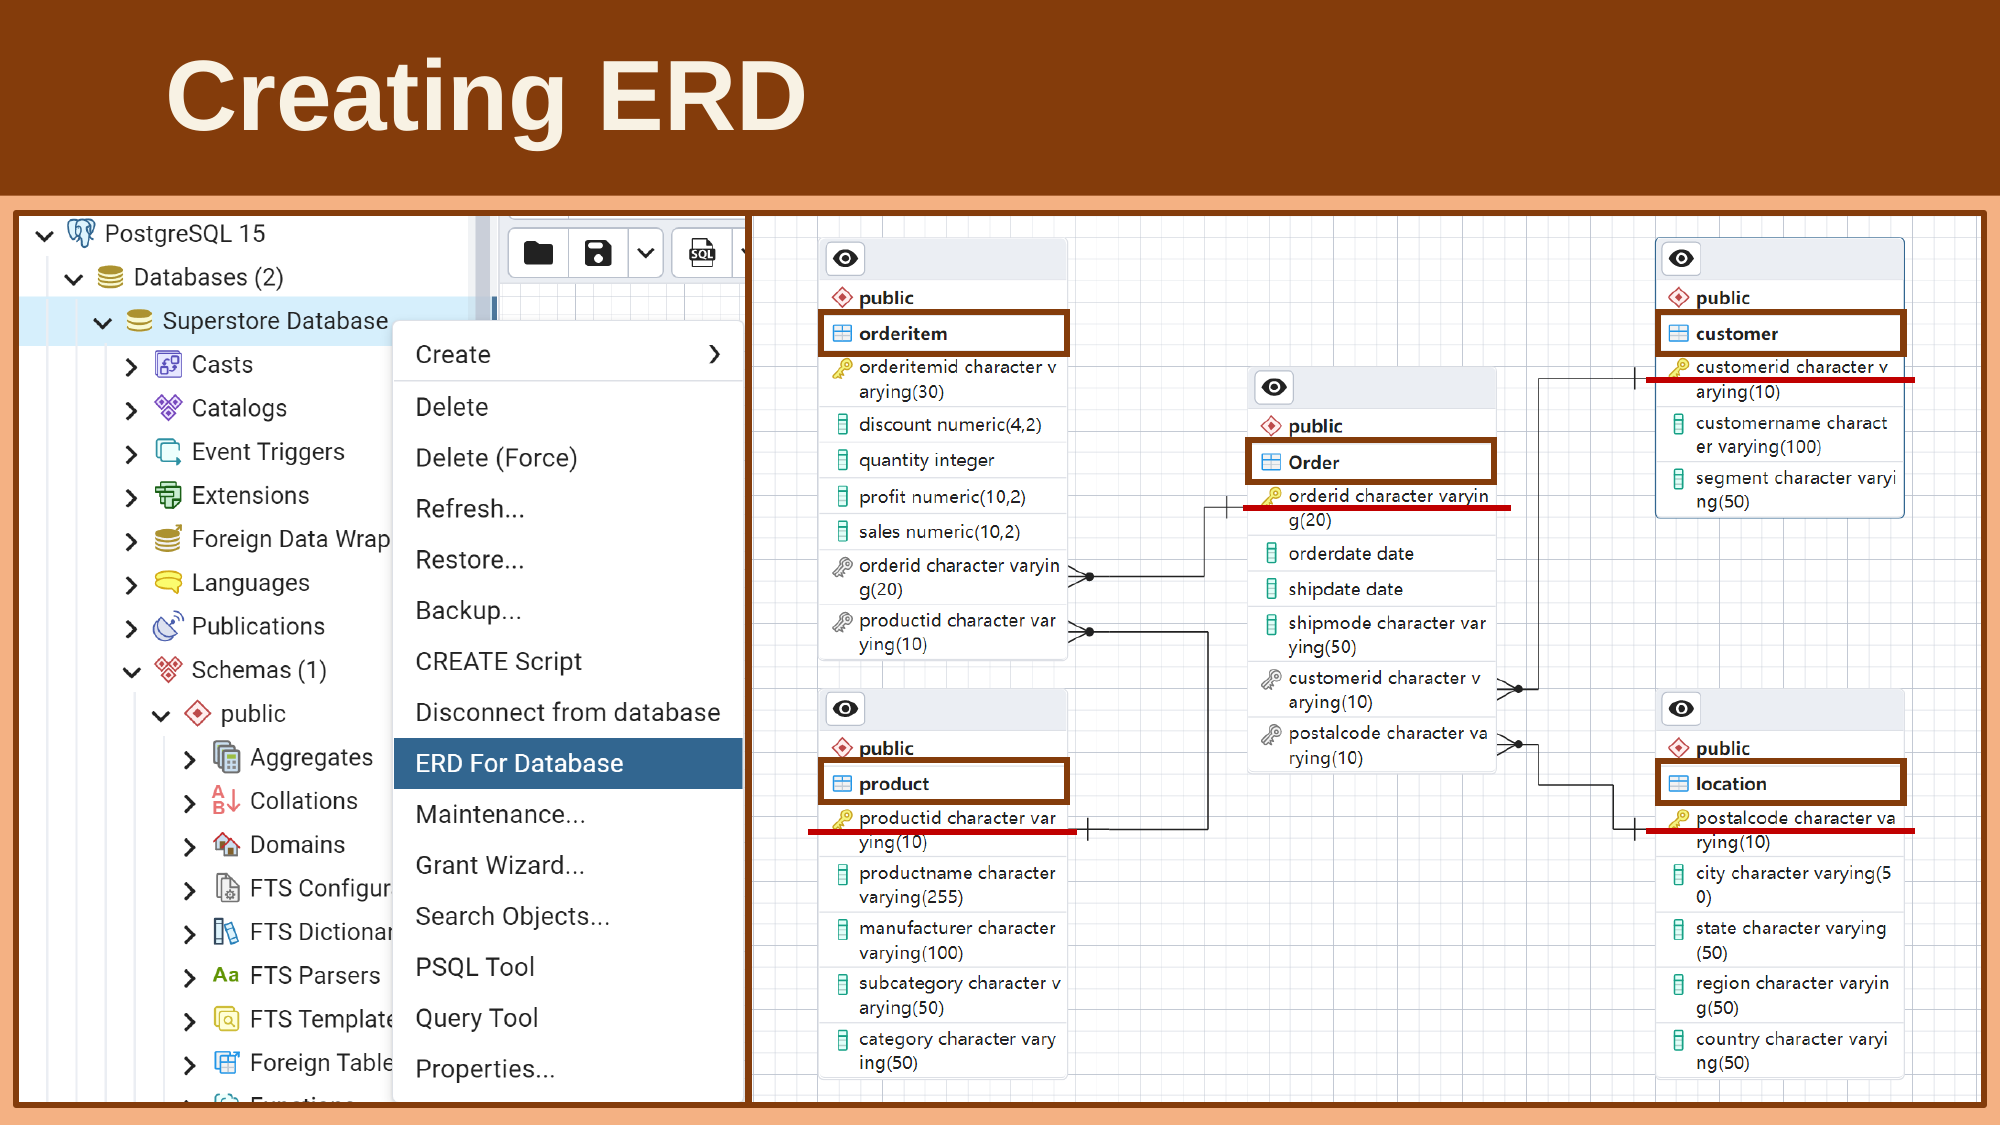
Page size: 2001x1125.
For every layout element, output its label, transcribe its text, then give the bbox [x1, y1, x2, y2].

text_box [18, 216, 1981, 1102]
text_box Creating ERD [0, 0, 2000, 196]
